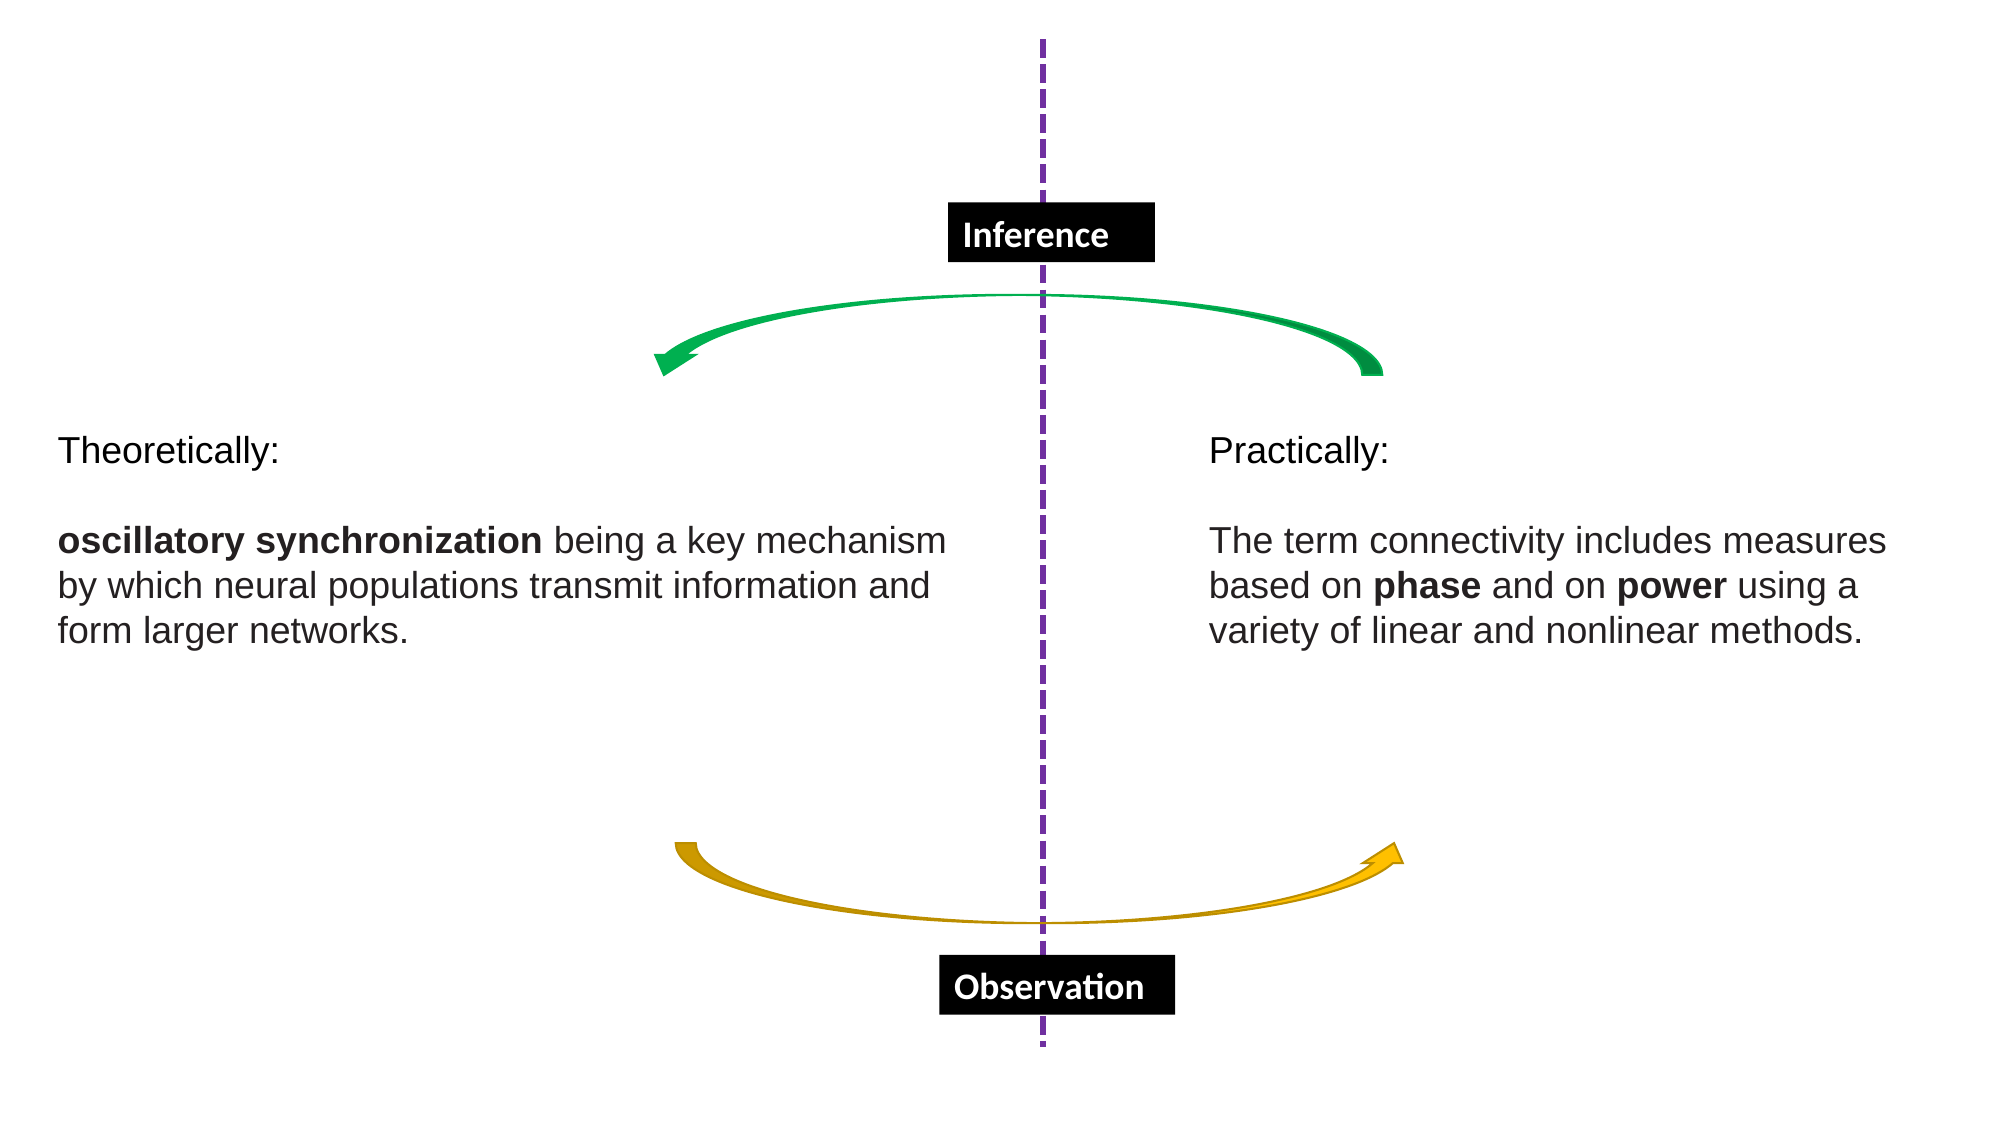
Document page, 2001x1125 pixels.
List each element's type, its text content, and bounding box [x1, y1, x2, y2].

text_box Observation [1043, 954, 1176, 1015]
text_box Observation [939, 954, 1042, 1015]
text_box Inference [948, 202, 1042, 263]
text_box [653, 293, 1042, 377]
text_box [1043, 293, 1384, 376]
text_box Inference [1043, 202, 1155, 263]
text_box [1043, 841, 1405, 925]
text_box [674, 842, 1042, 925]
text_box Theoretically: oscillatory synchronization being a key mechanism by which neural populations transmit information and form larger networks. [42, 418, 1000, 704]
text_box Practically: The term connectivity includes measures based on phase and on power using a variety of linear and nonlinear methods. [1194, 418, 1933, 704]
